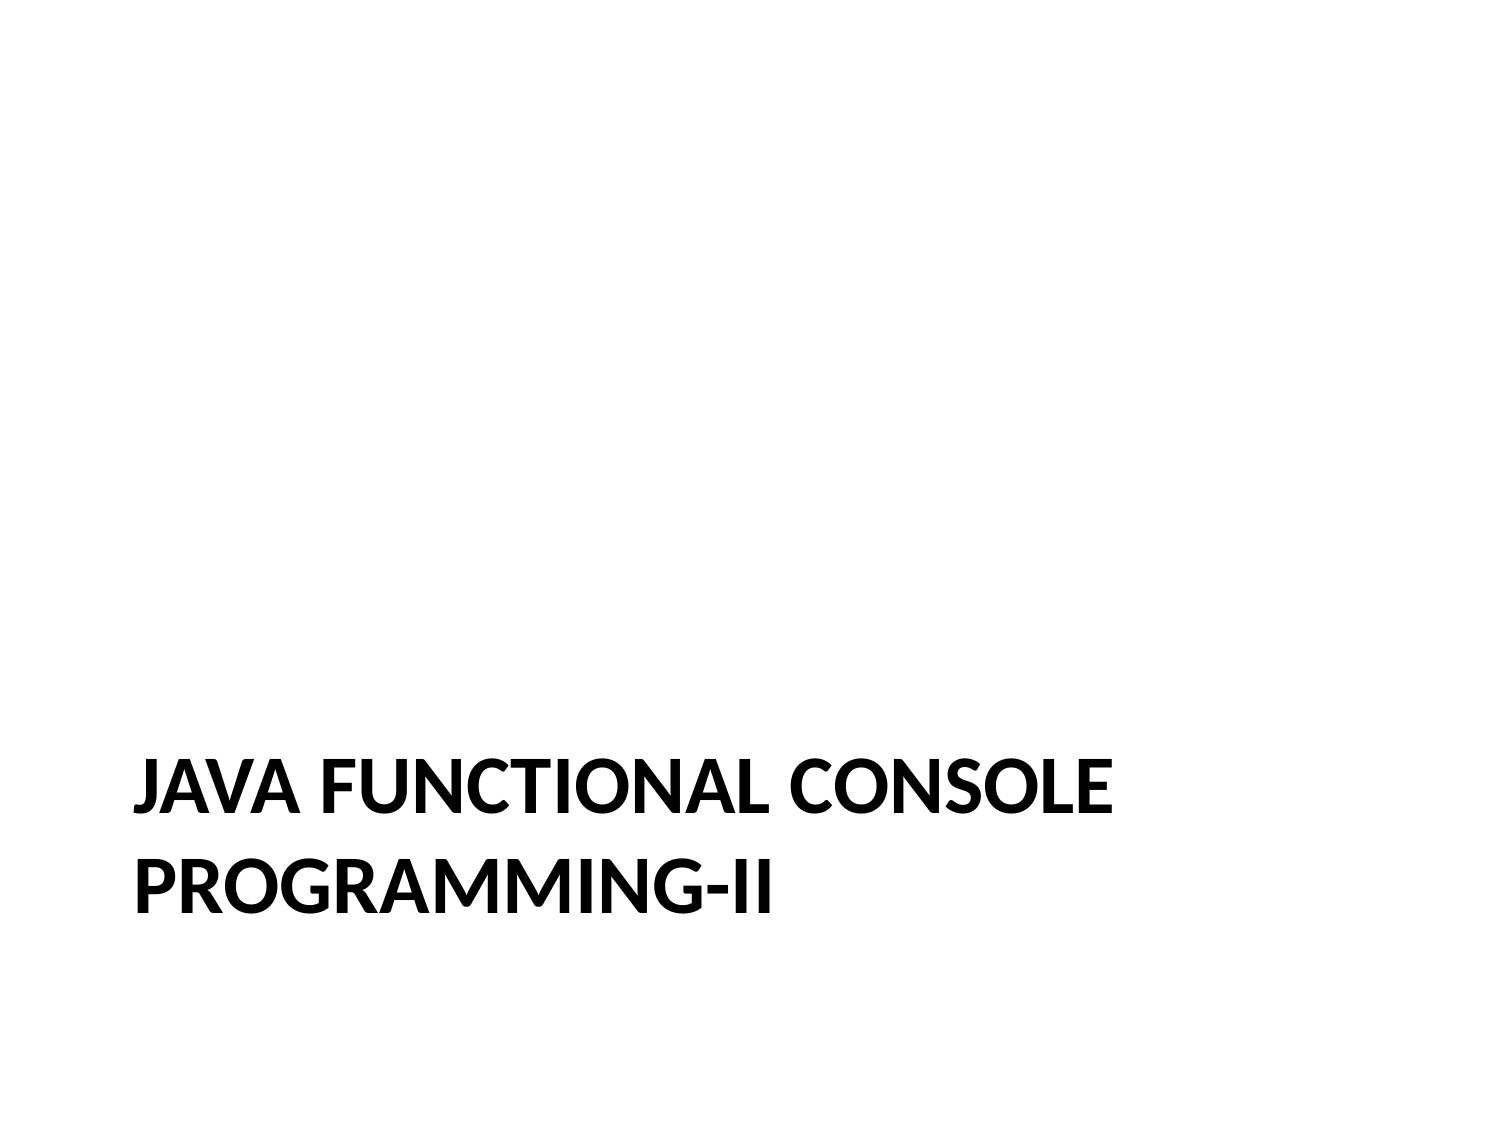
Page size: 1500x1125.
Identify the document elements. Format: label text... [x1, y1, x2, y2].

title Java Functional Console Programming-II [118, 722, 1394, 947]
